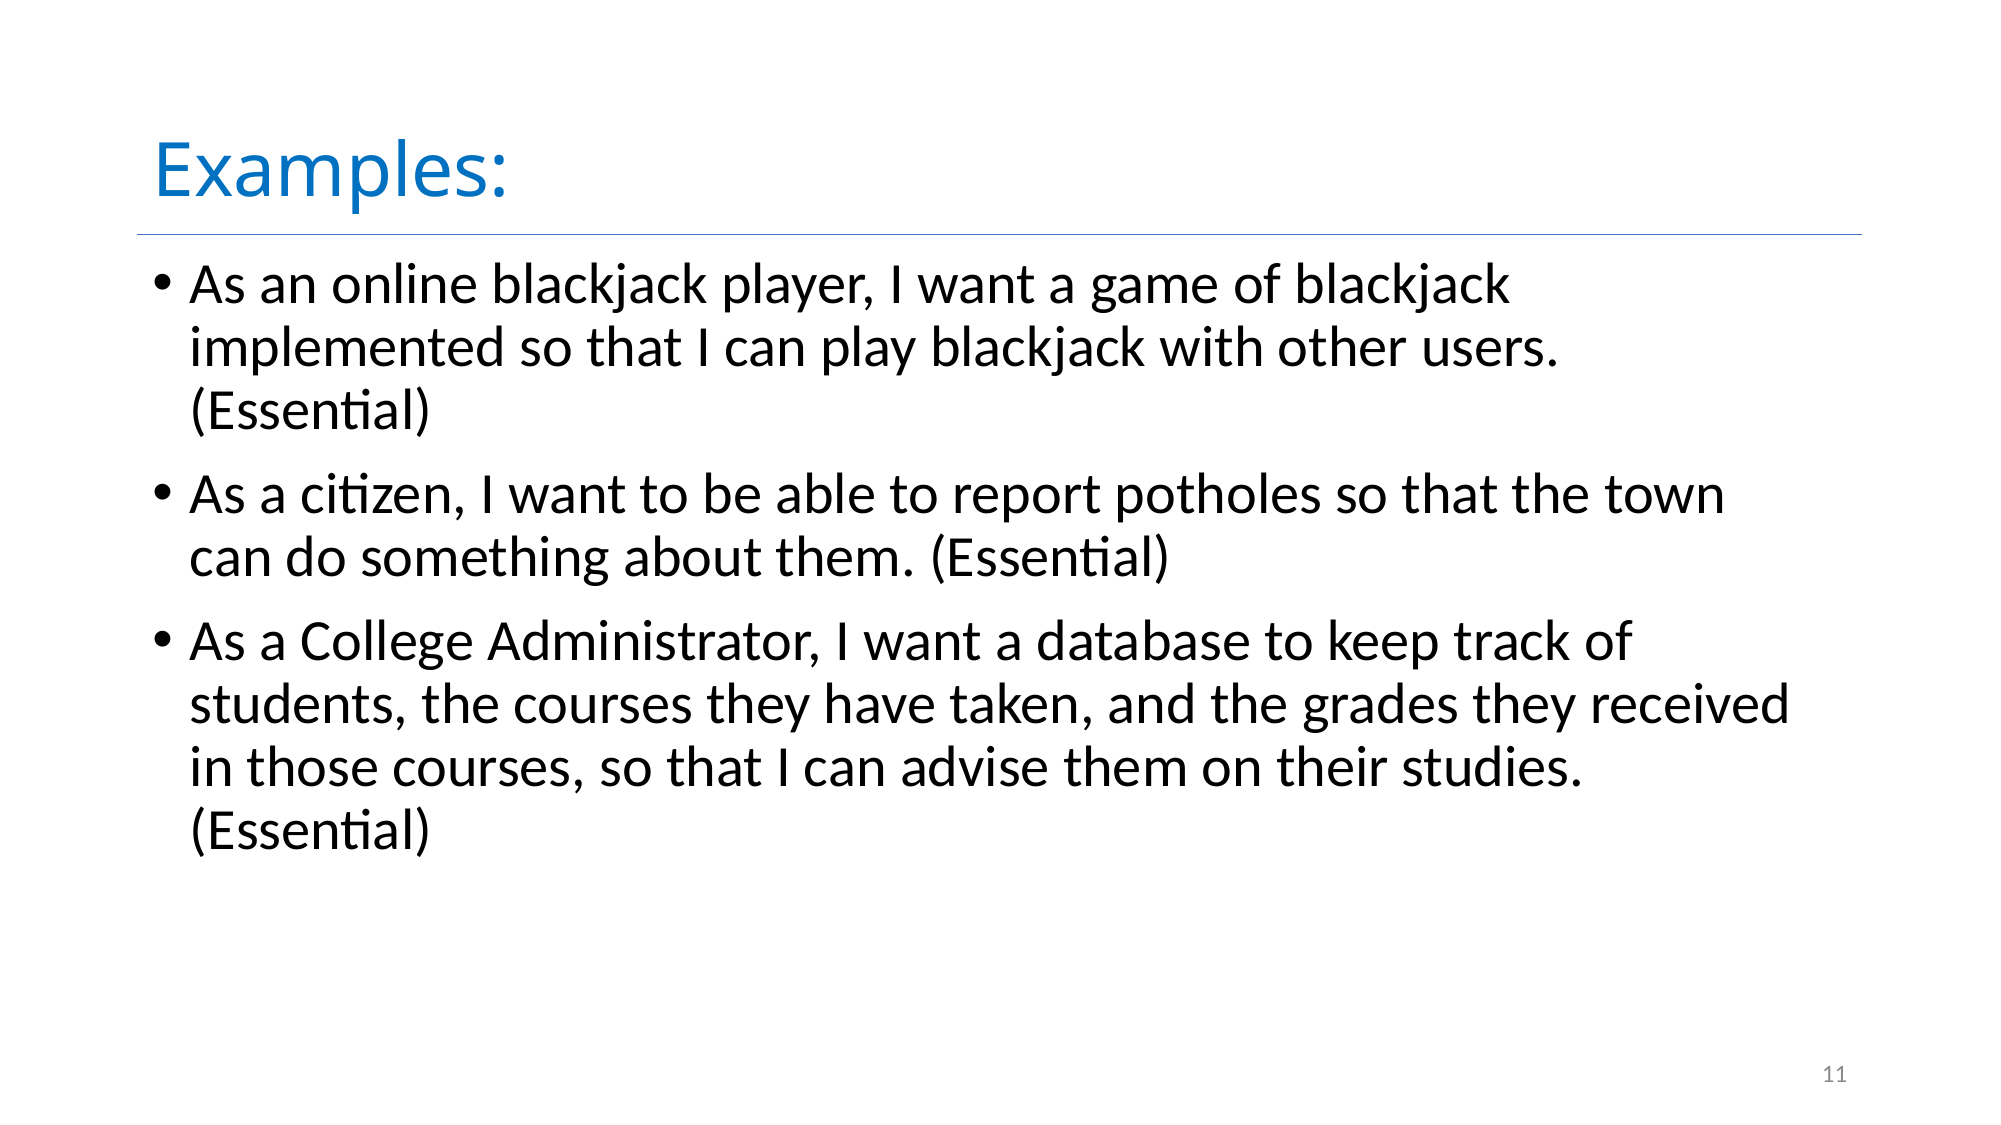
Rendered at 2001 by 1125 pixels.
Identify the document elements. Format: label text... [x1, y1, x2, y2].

title Examples: [137, 3, 1863, 221]
list As an online blackjack player, I want a game of blackjack implemented so that I can play blackjack with other users. (Essential) As a citizen, I want to be able to report potholes so that the town can do something about them. (Essential) As a College Administrator, I want a database to keep track of students, the courses they have taken, and the grades they received in those courses, so that I can advise them on their studies. (Essential) [137, 246, 1820, 960]
slide_number 11 [1412, 1042, 1863, 1103]
